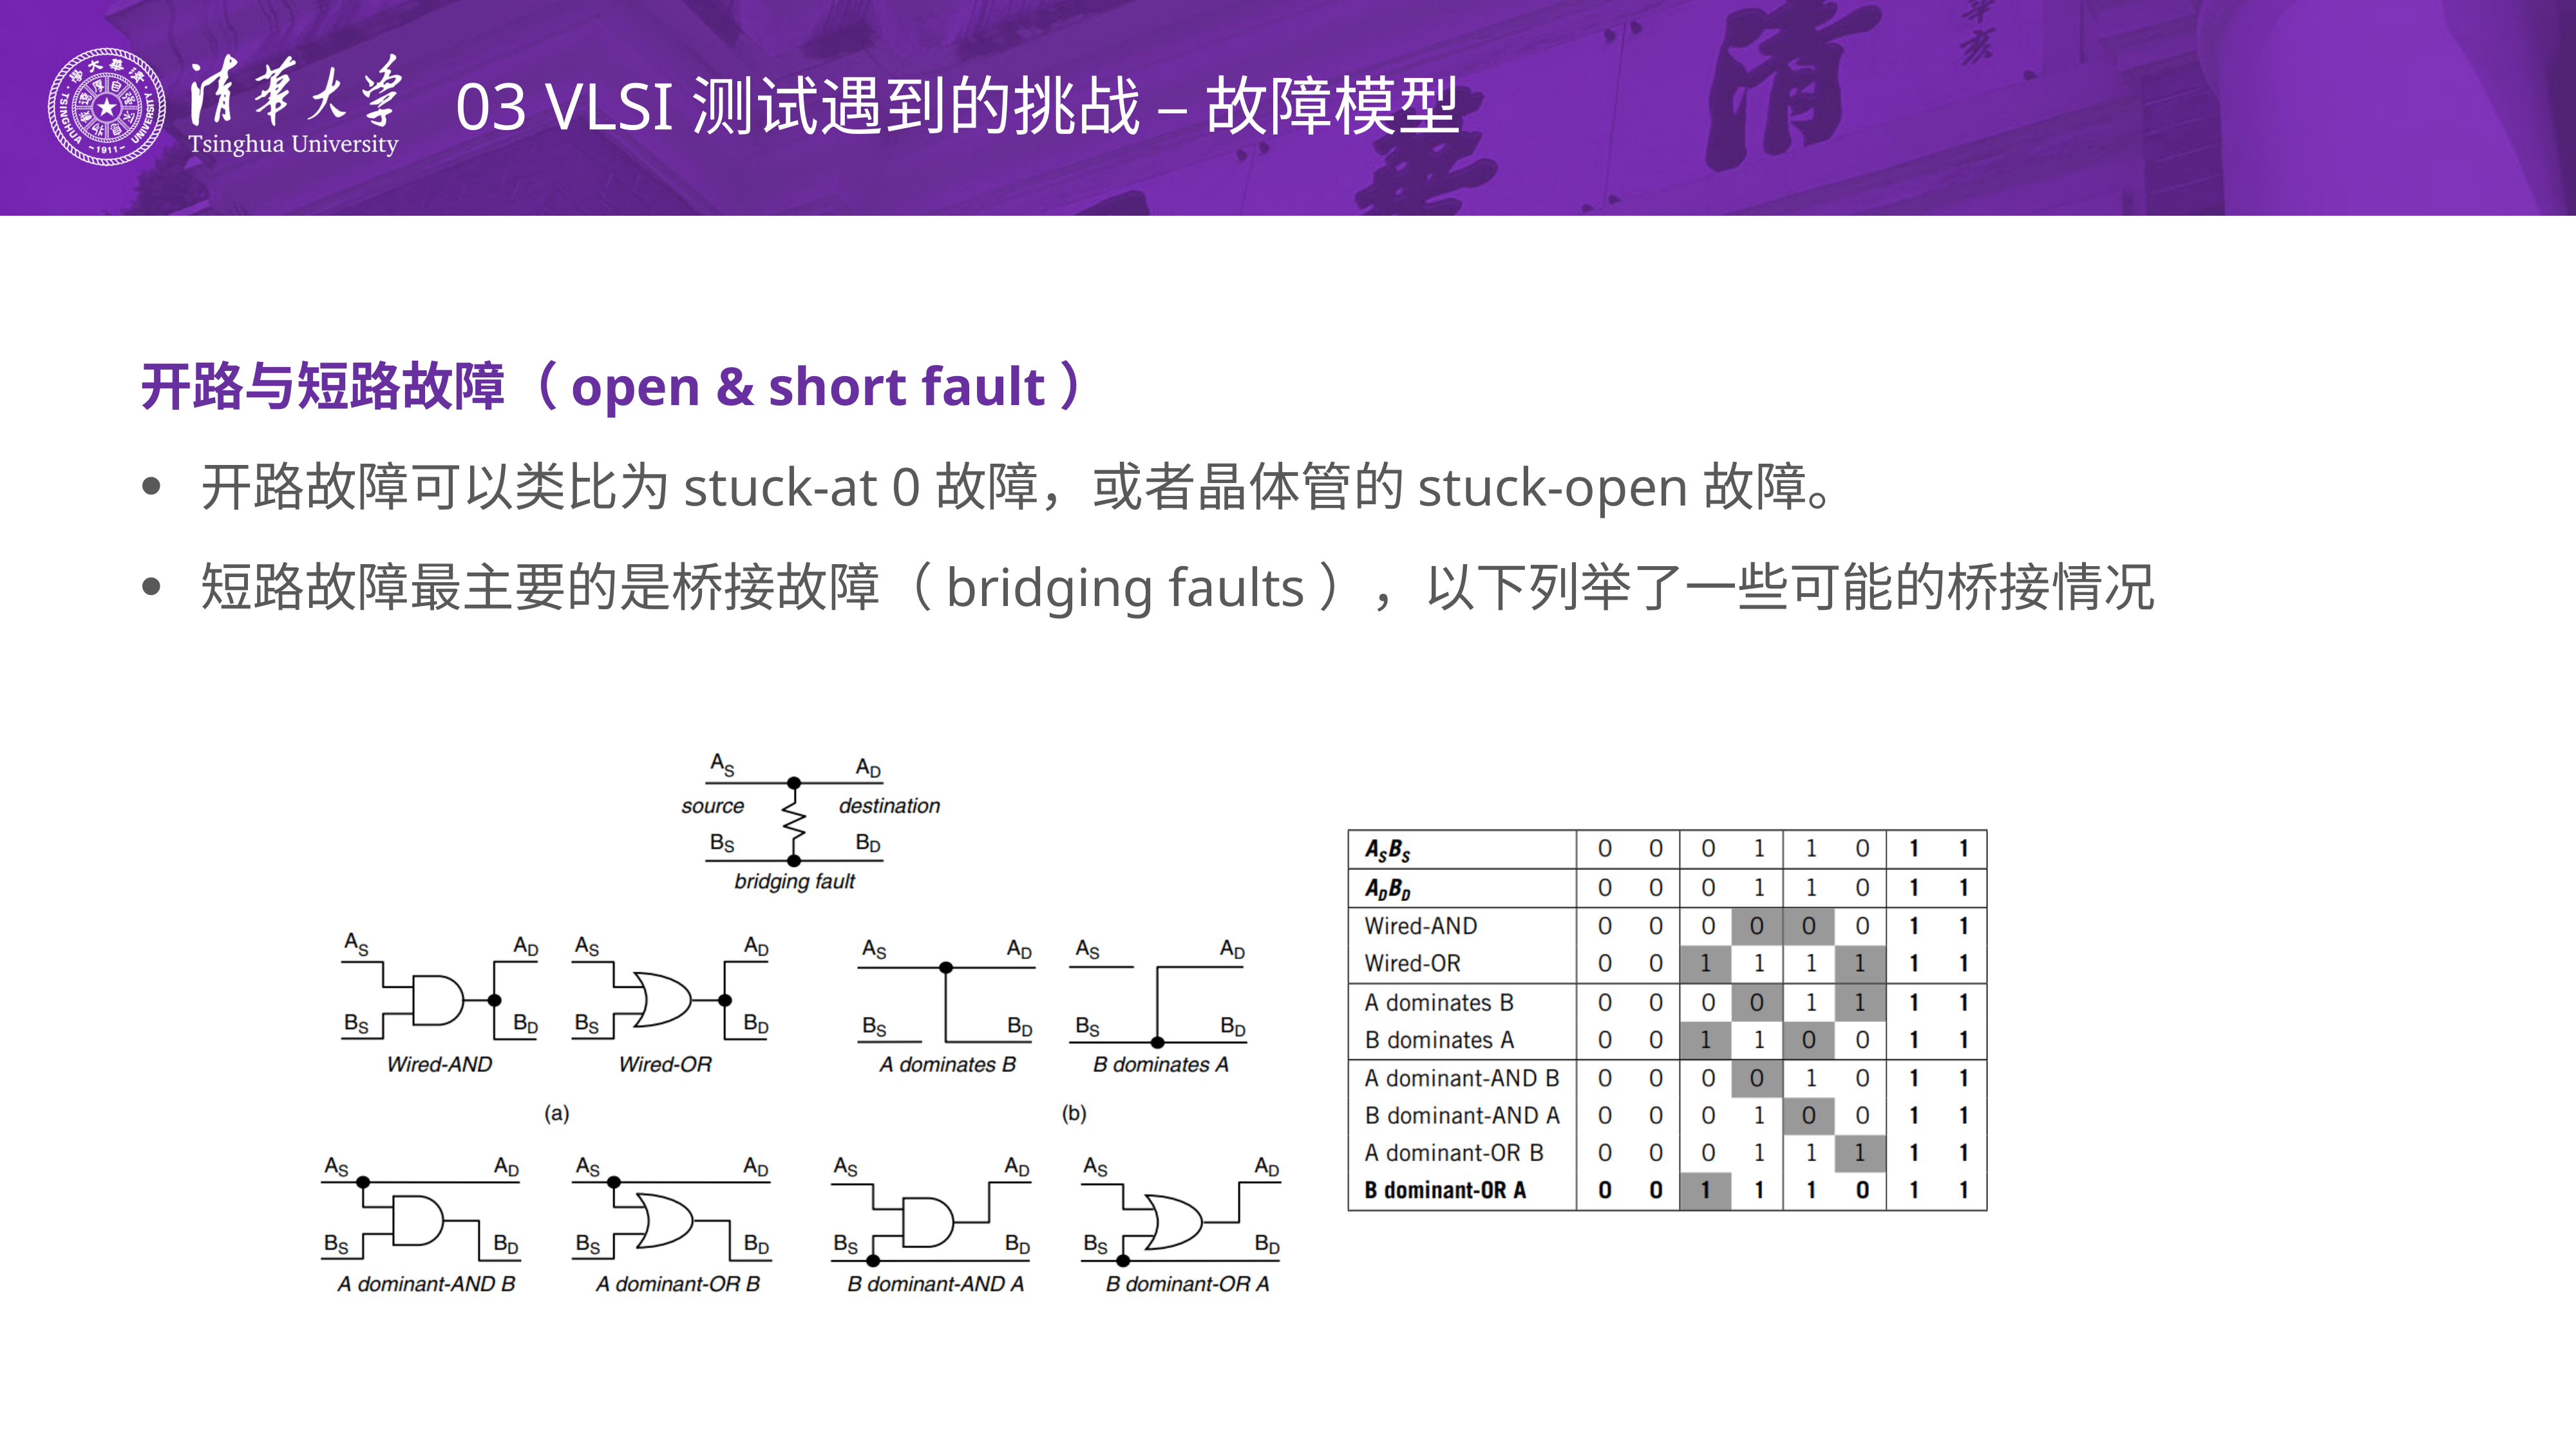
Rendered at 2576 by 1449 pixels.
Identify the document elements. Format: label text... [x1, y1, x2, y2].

picture [0, 0, 2576, 216]
text_box 开路与短路故障（open & short fault） 开路故障可以类比为stuck-at 0故障，或者晶体管的stuck-open故障。 短路故障最主要的是桥接故障（bridging faults），以下列举了一些可能的桥接情况 [130, 310, 2401, 1385]
title 03 VLSI测试遇到的挑战 – 故障模型 [449, 41, 1620, 166]
picture [272, 735, 1994, 1304]
